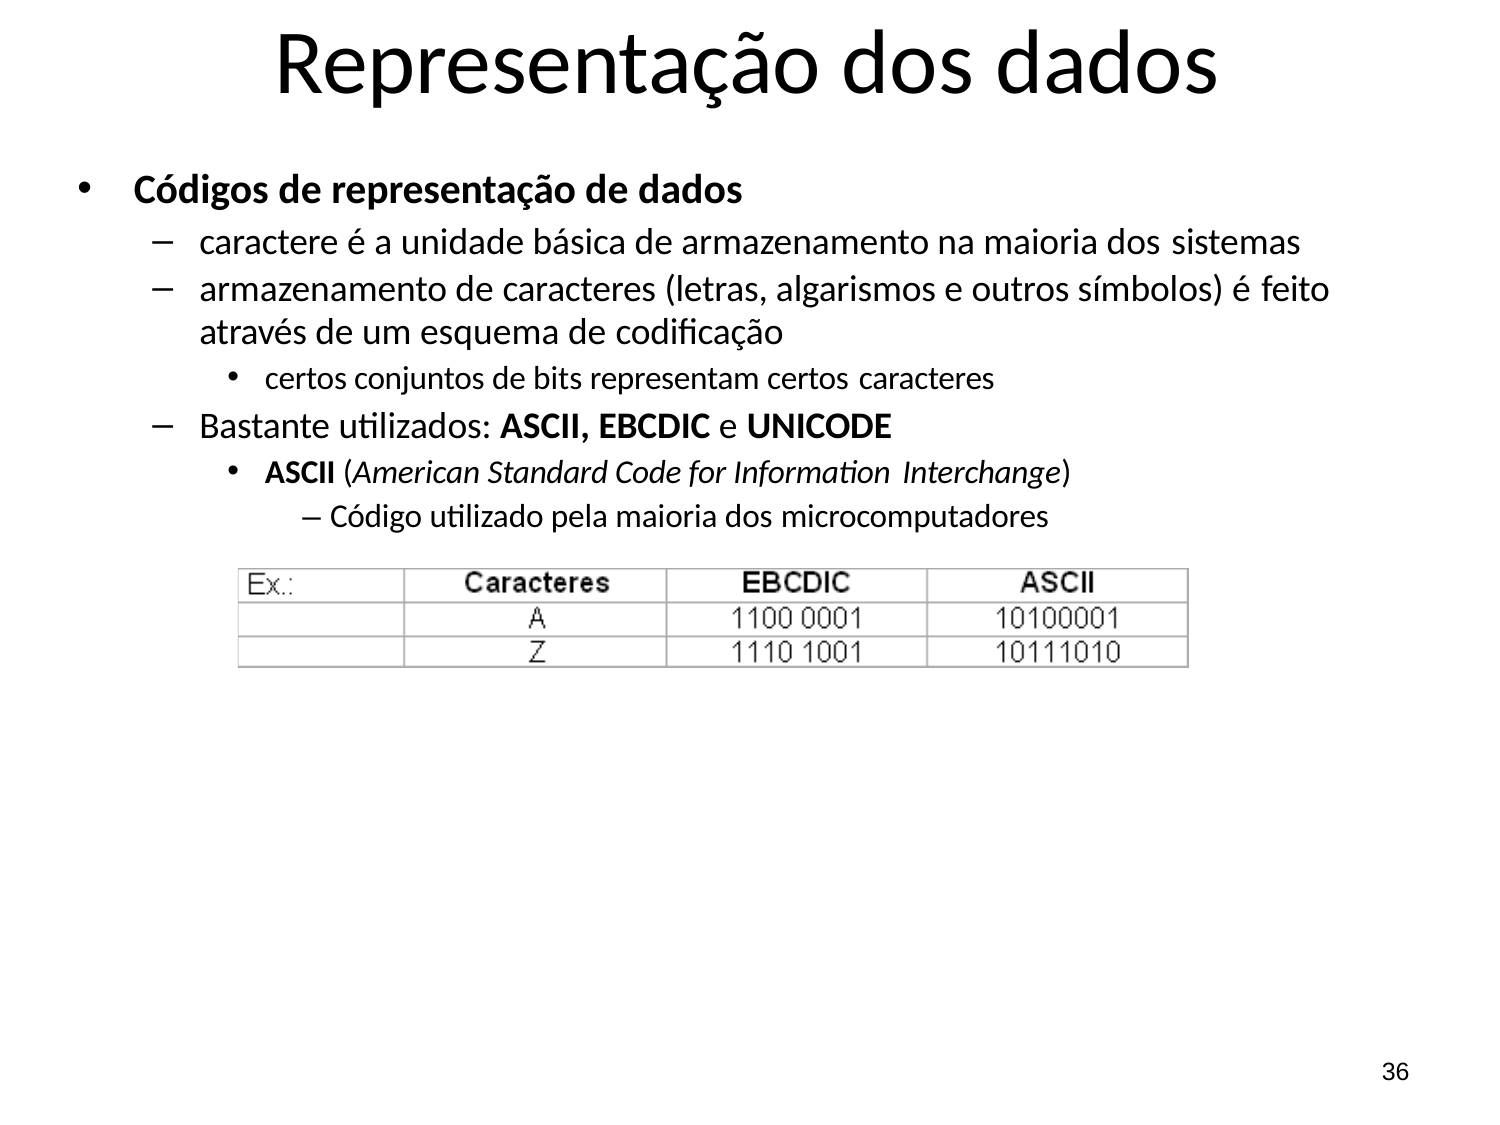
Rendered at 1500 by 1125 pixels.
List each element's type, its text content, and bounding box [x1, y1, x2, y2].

text_box [237, 568, 1189, 668]
slide_number 36 [1375, 1045, 1417, 1125]
title Representação dos dados [272, 0, 1227, 155]
text_box Códigos de representação de dados caractere é a unidade básica de armazenamento na maioria dos sistemas armazenamento de caracteres (letras, algarismos e outros símbolos) é feito através de um esquema de codificação certos conjuntos de bits representam certos caracteres Bastante utilizados: ASCII, EBCDIC e UNICODE ASCII (American Standard Code for Information Interchange) – Código utilizado pela maioria dos microcomputadores [75, 155, 1344, 534]
